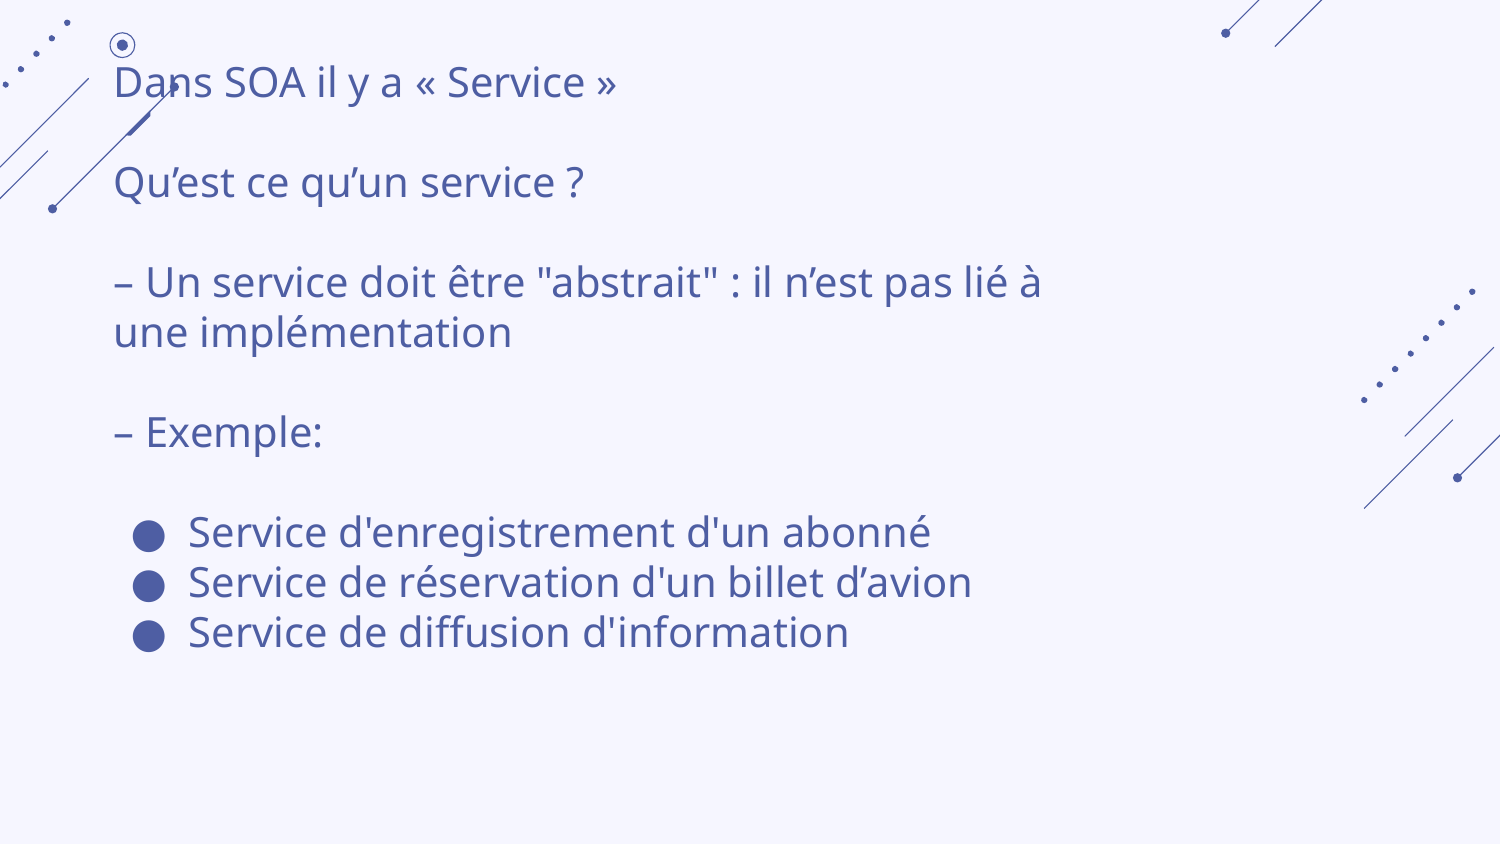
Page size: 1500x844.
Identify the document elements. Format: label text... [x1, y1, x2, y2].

text_box Dans SOA il y a « Service » Qu’est ce qu’un service ? – Un service doit être "abstrait" : il n’est pas lié à une implémentation – Exemple: Service d'enregistrement d'un abonné Service de réservation d'un billet d’avion Service de diffusion d'information [99, 40, 1319, 712]
